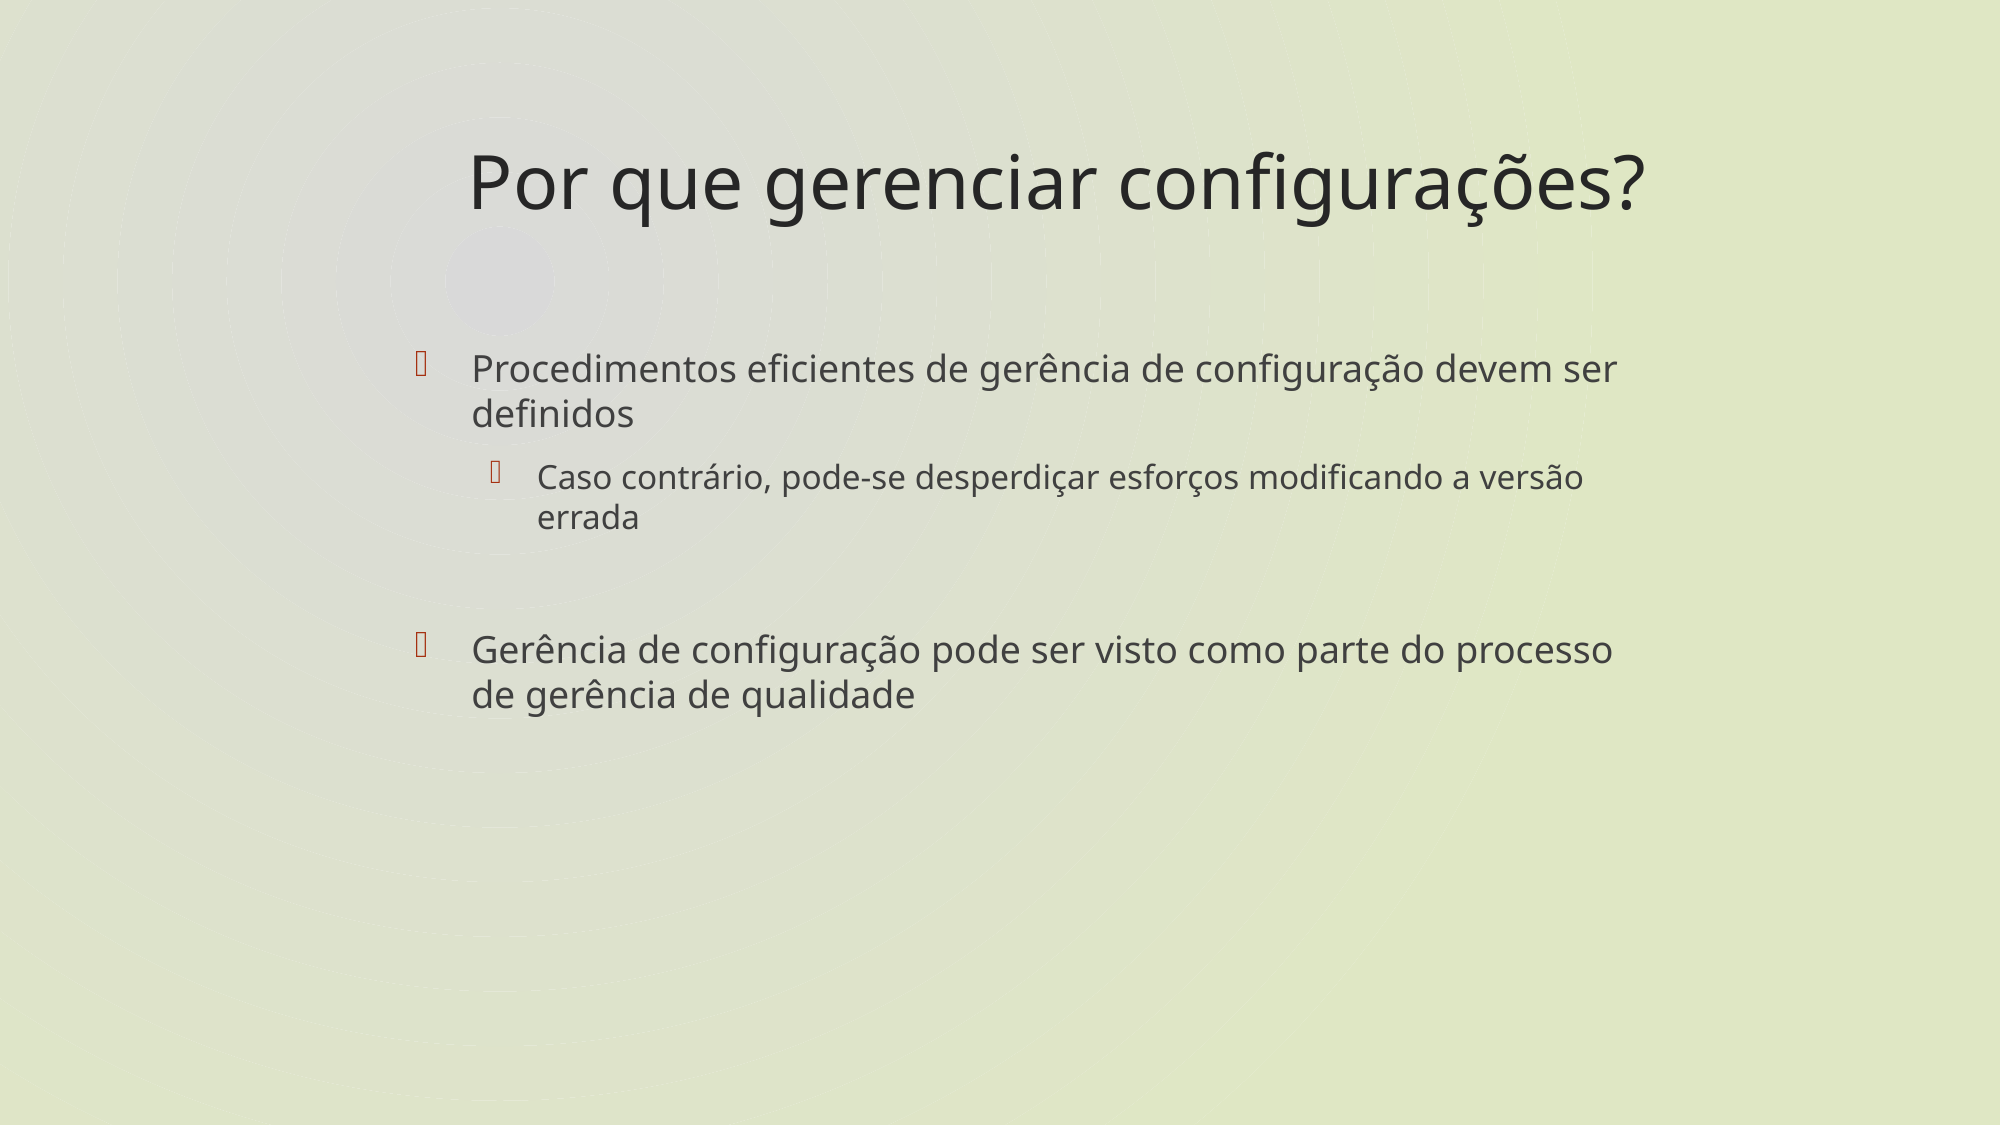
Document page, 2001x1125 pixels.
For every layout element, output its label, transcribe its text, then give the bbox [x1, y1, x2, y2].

title Por que gerenciar configurações? [399, 127, 1715, 338]
list Procedimentos eficientes de gerência de configuração devem ser definidos Caso contrário, pode-se desperdiçar esforços modificando a versão errada Gerência de configuração pode ser visto como parte do processo de gerência de qualidade [399, 337, 1650, 788]
